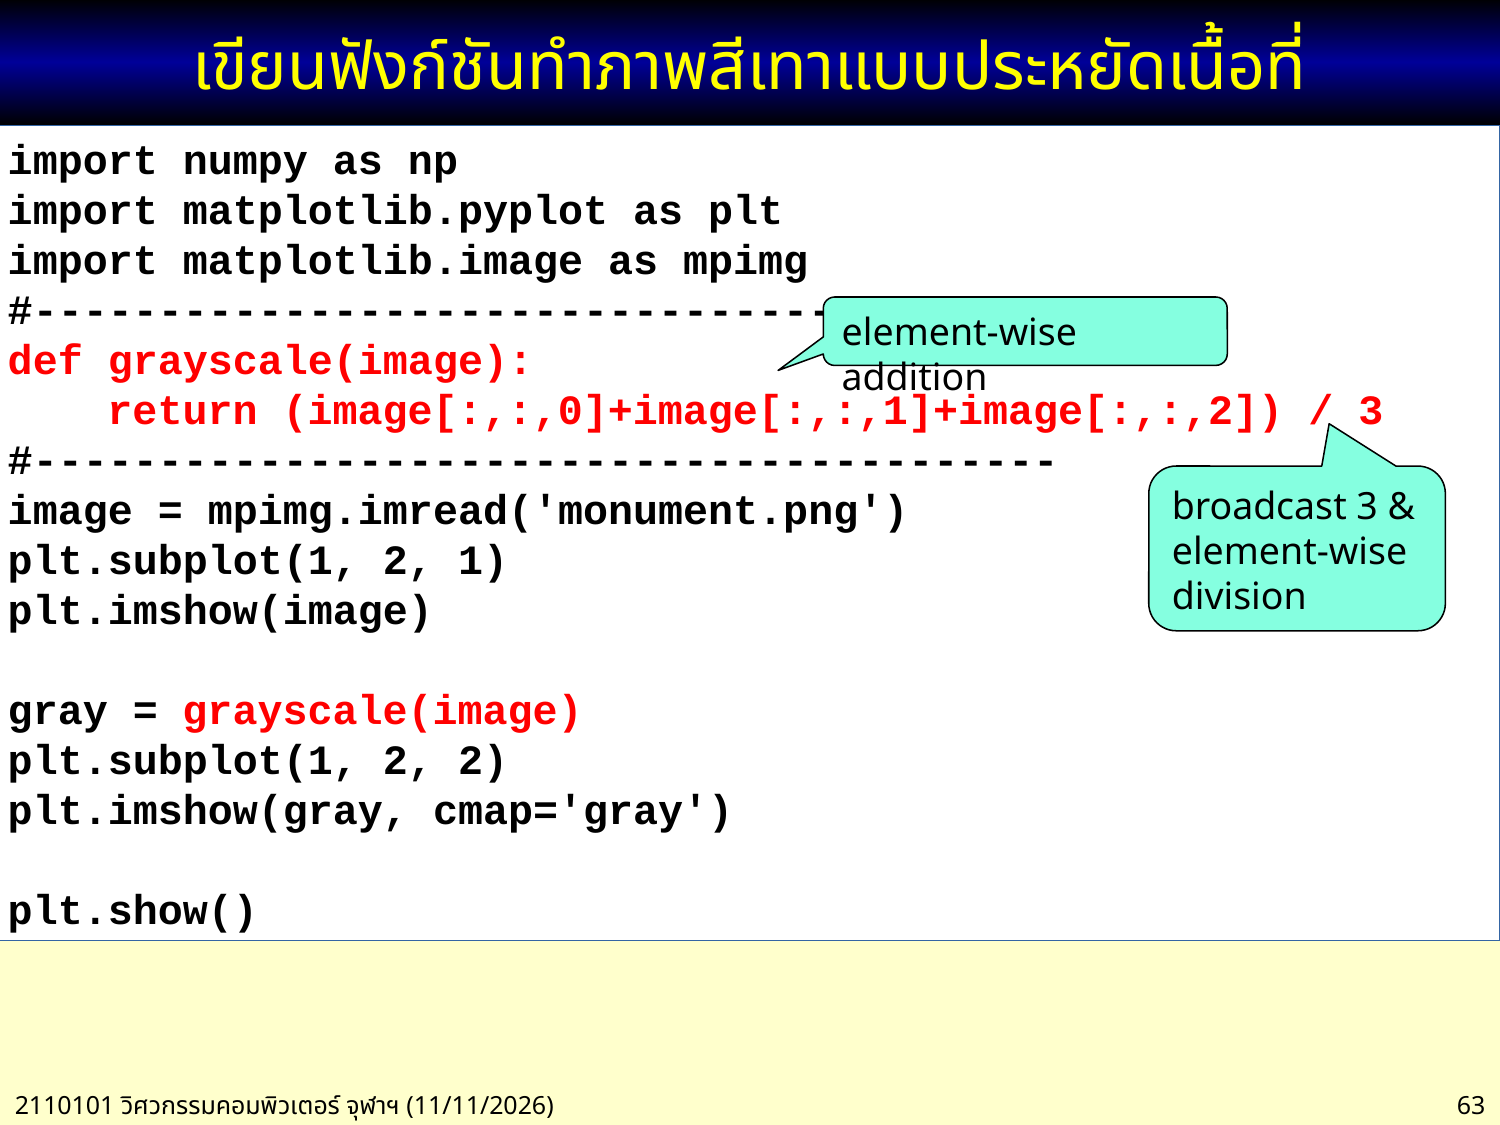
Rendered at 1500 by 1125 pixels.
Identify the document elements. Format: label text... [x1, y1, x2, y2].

text_box element-wise addition [778, 296, 1228, 371]
text_box import numpy as np import matplotlib.pyplot as plt import matplotlib.image as mpimg #----------------------------------------- def grayscale(image): return (image[:,:,0]+image[:,:,1]+image[:,:,2]) / 3 #----------------------------------------- image = mpimg.imread('monument.png') plt.subplot(1, 2, 1) plt.imshow(image) gray = grayscale(image) plt.subplot(1, 2, 2) plt.imshow(gray, cmap='gray') plt.show() [0, 125, 1500, 941]
text_box broadcast 3 & element-wise division [1148, 423, 1446, 631]
title เขียนฟังก์ชันทำภาพสีเทาแบบประหยัดเนื้อที่ [0, 0, 1500, 125]
